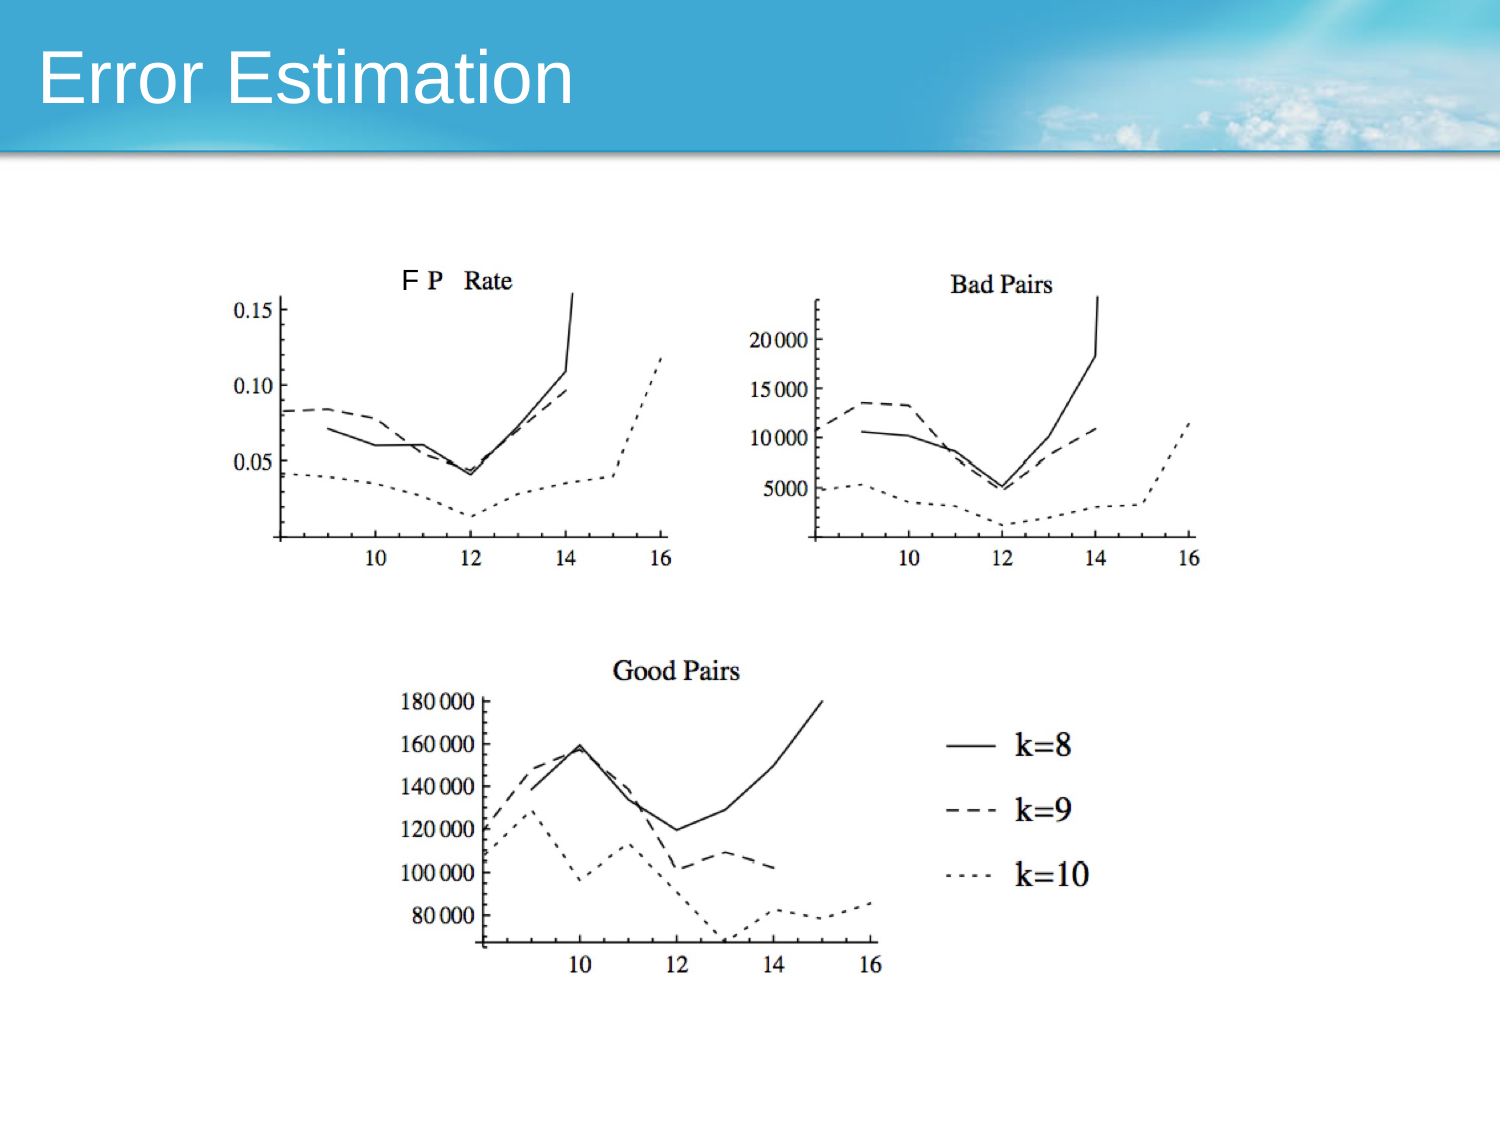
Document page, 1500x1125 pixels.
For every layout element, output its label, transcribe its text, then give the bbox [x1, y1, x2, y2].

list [197, 176, 1262, 606]
picture [0, 0, 1500, 1125]
title Error Estimation [36, 24, 1118, 136]
